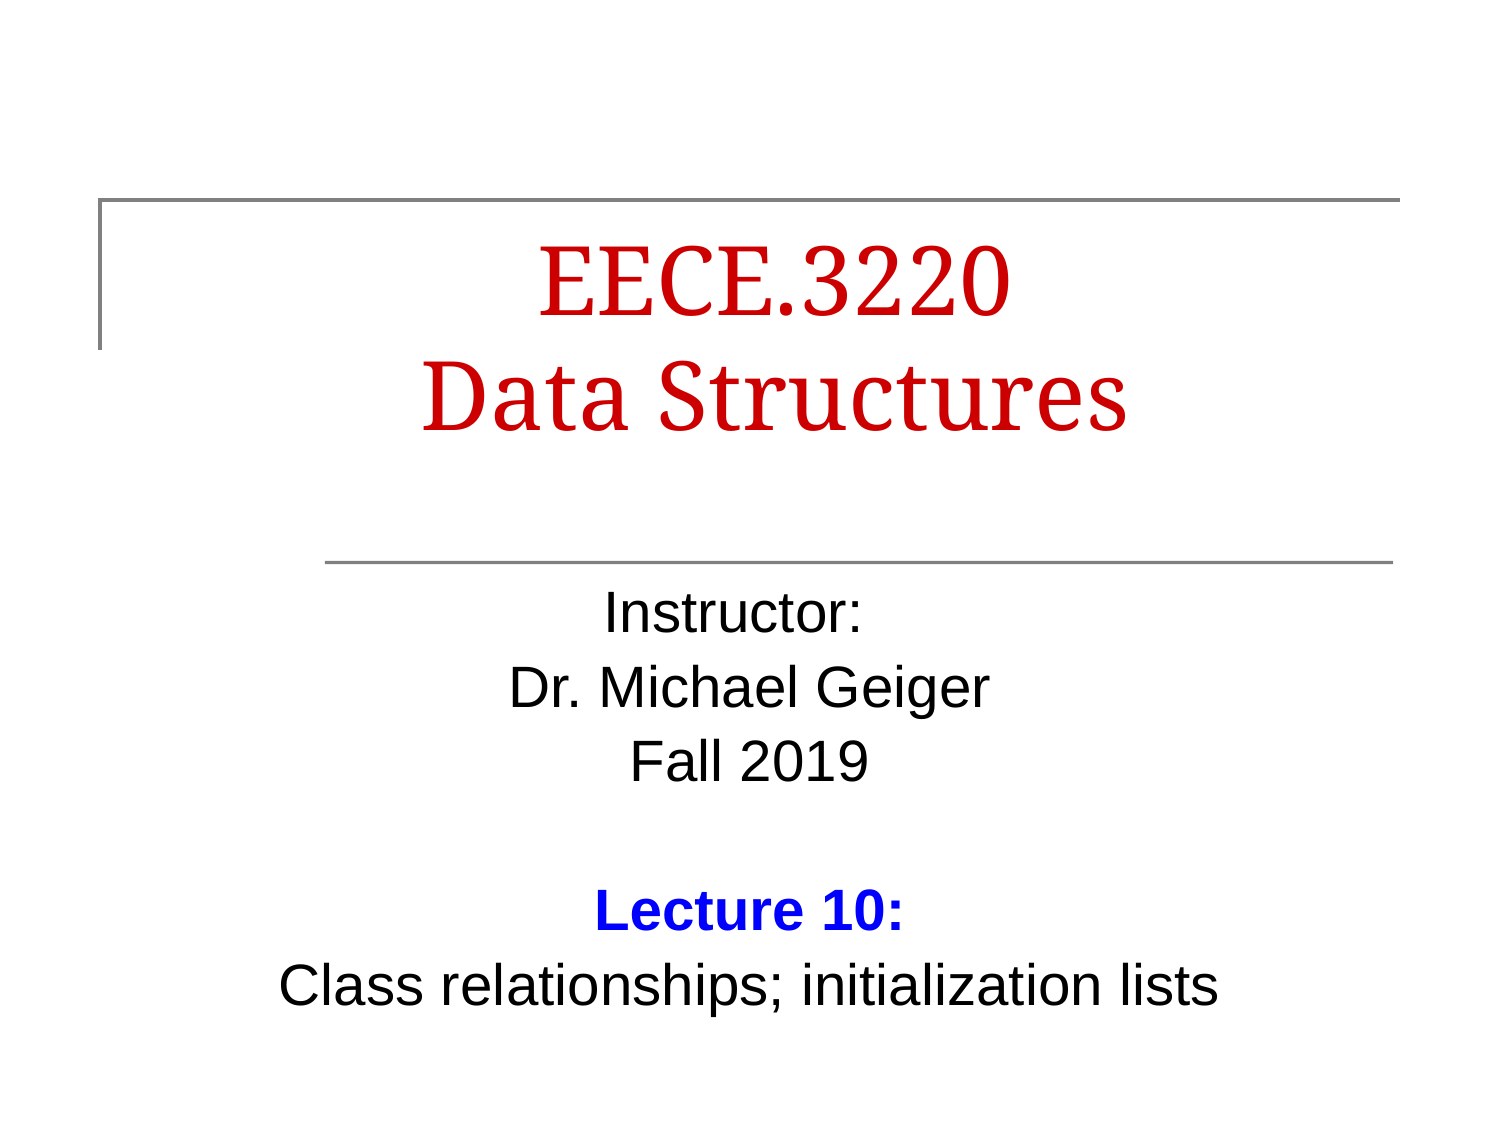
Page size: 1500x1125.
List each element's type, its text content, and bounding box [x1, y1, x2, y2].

subtitle Instructor: Dr. Michael Geiger Fall 2019 Lecture 10: Class relationships; initialization lists [0, 575, 1500, 1075]
title EECE.3220 Data Structures [150, 212, 1401, 563]
